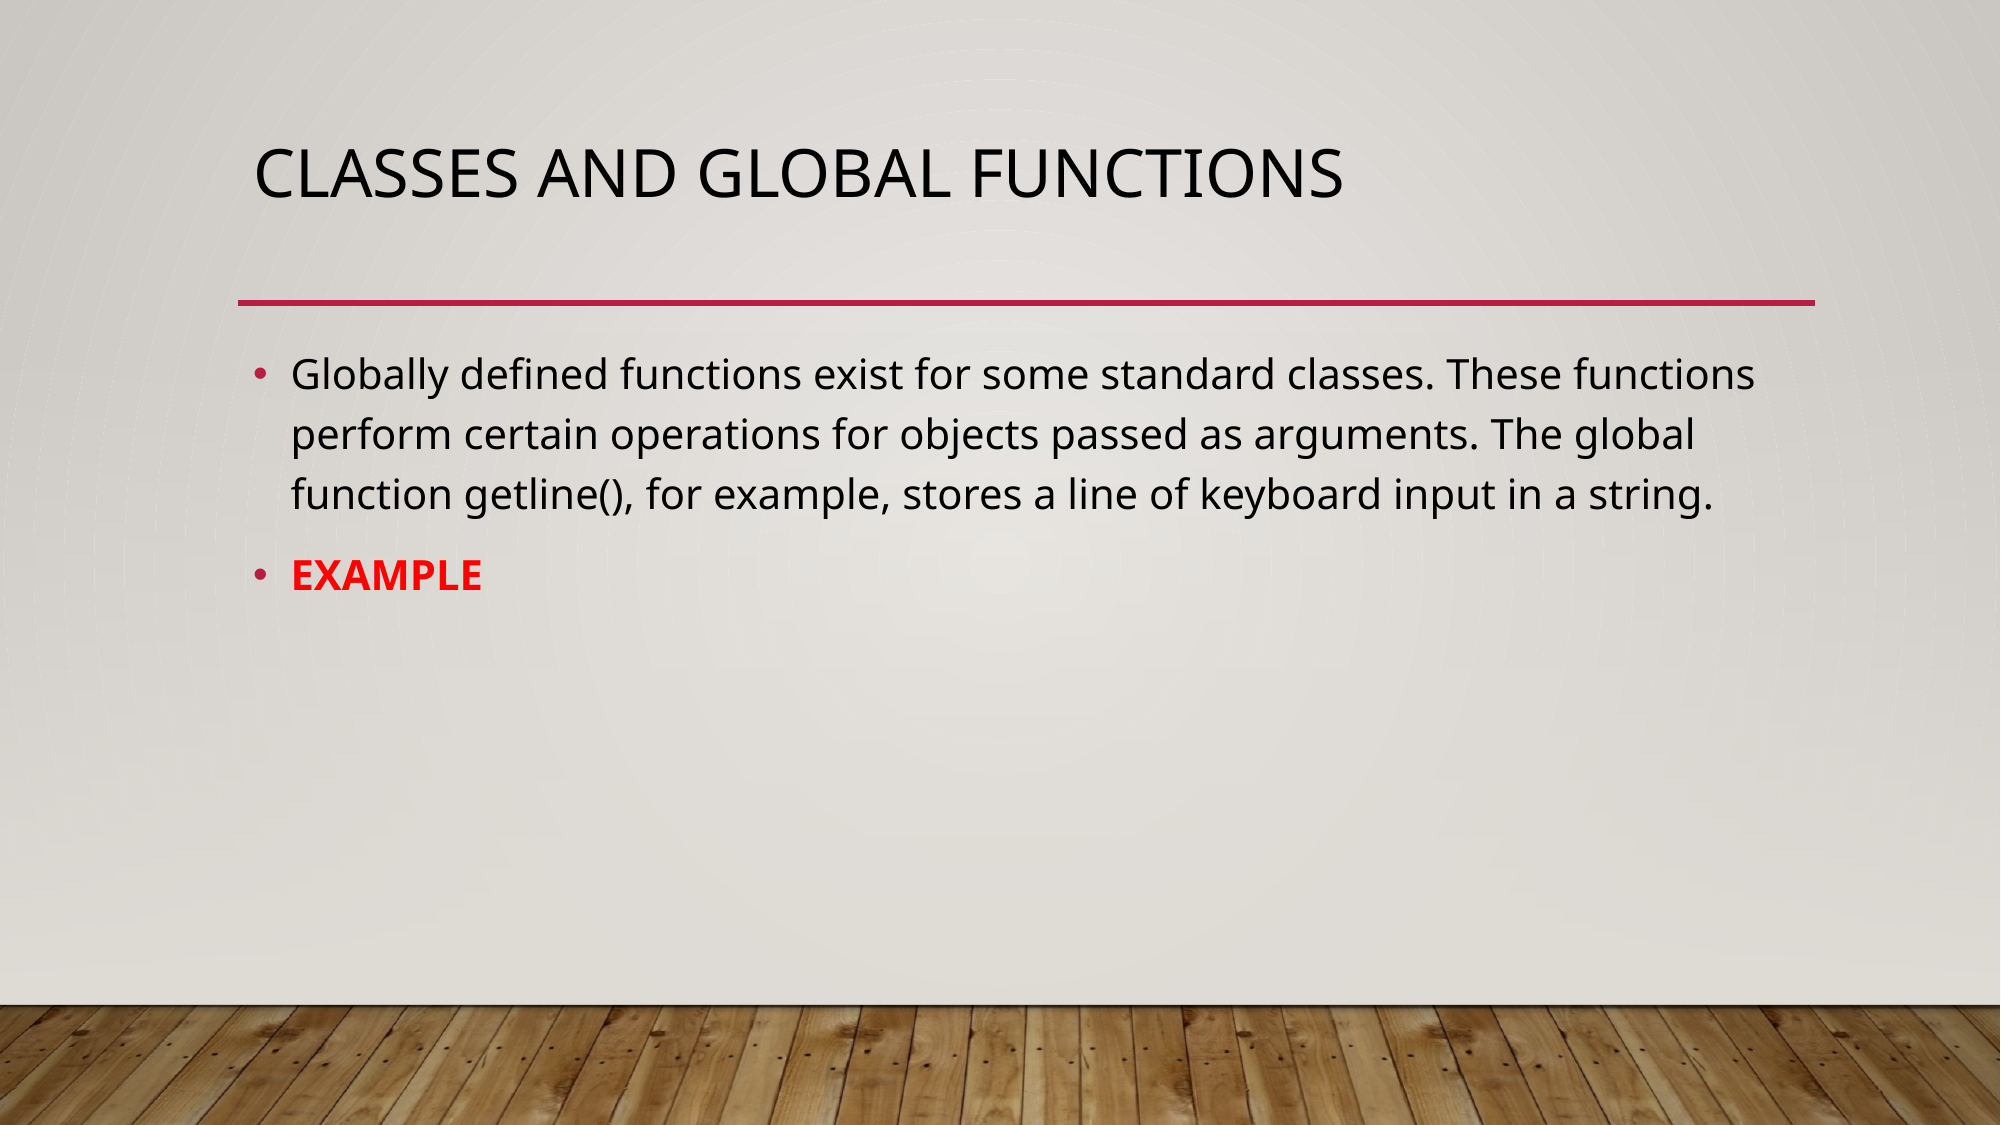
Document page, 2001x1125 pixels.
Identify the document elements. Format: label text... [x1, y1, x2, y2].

list Globally defined functions exist for some standard classes. These functions perform certain operations for objects passed as arguments. The global function getline(), for example, stores a line of keyboard input in a string. EXAMPLE [238, 330, 1814, 897]
title Classes and Global Functions [238, 131, 1814, 305]
picture [0, 1005, 2000, 1125]
